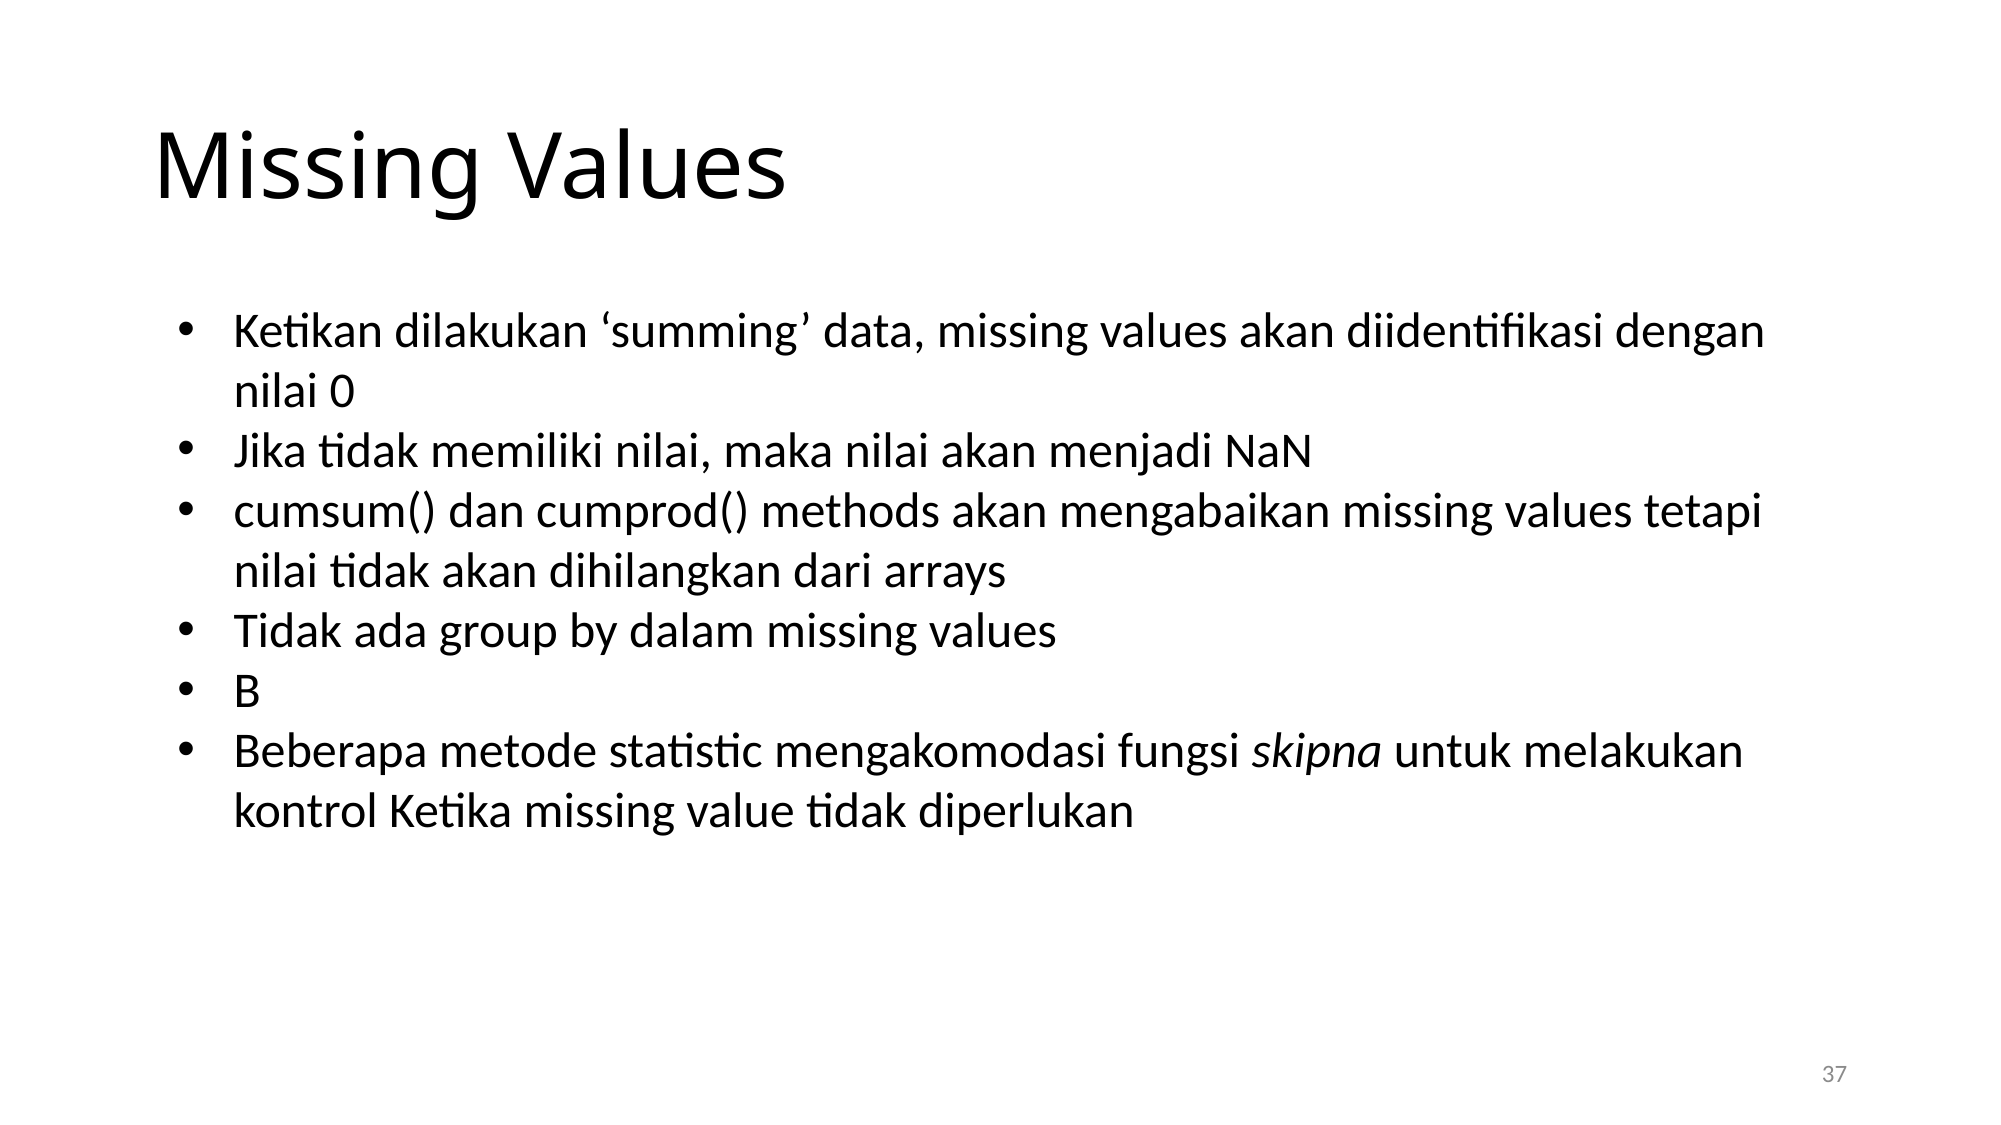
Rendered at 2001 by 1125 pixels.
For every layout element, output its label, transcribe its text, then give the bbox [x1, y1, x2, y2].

title Missing Values [137, 59, 1863, 278]
slide_number 37 [1412, 1042, 1863, 1103]
text_box Ketikan dilakukan ‘summing’ data, missing values akan diidentifikasi dengan nilai 0 Jika tidak memiliki nilai, maka nilai akan menjadi NaN cumsum() dan cumprod() methods akan mengabaikan missing values tetapi nilai tidak akan dihilangkan dari arrays Tidak ada group by dalam missing values B Beberapa metode statistic mengakomodasi fungsi skipna untuk melakukan kontrol Ketika missing value tidak diperlukan [162, 290, 1872, 846]
